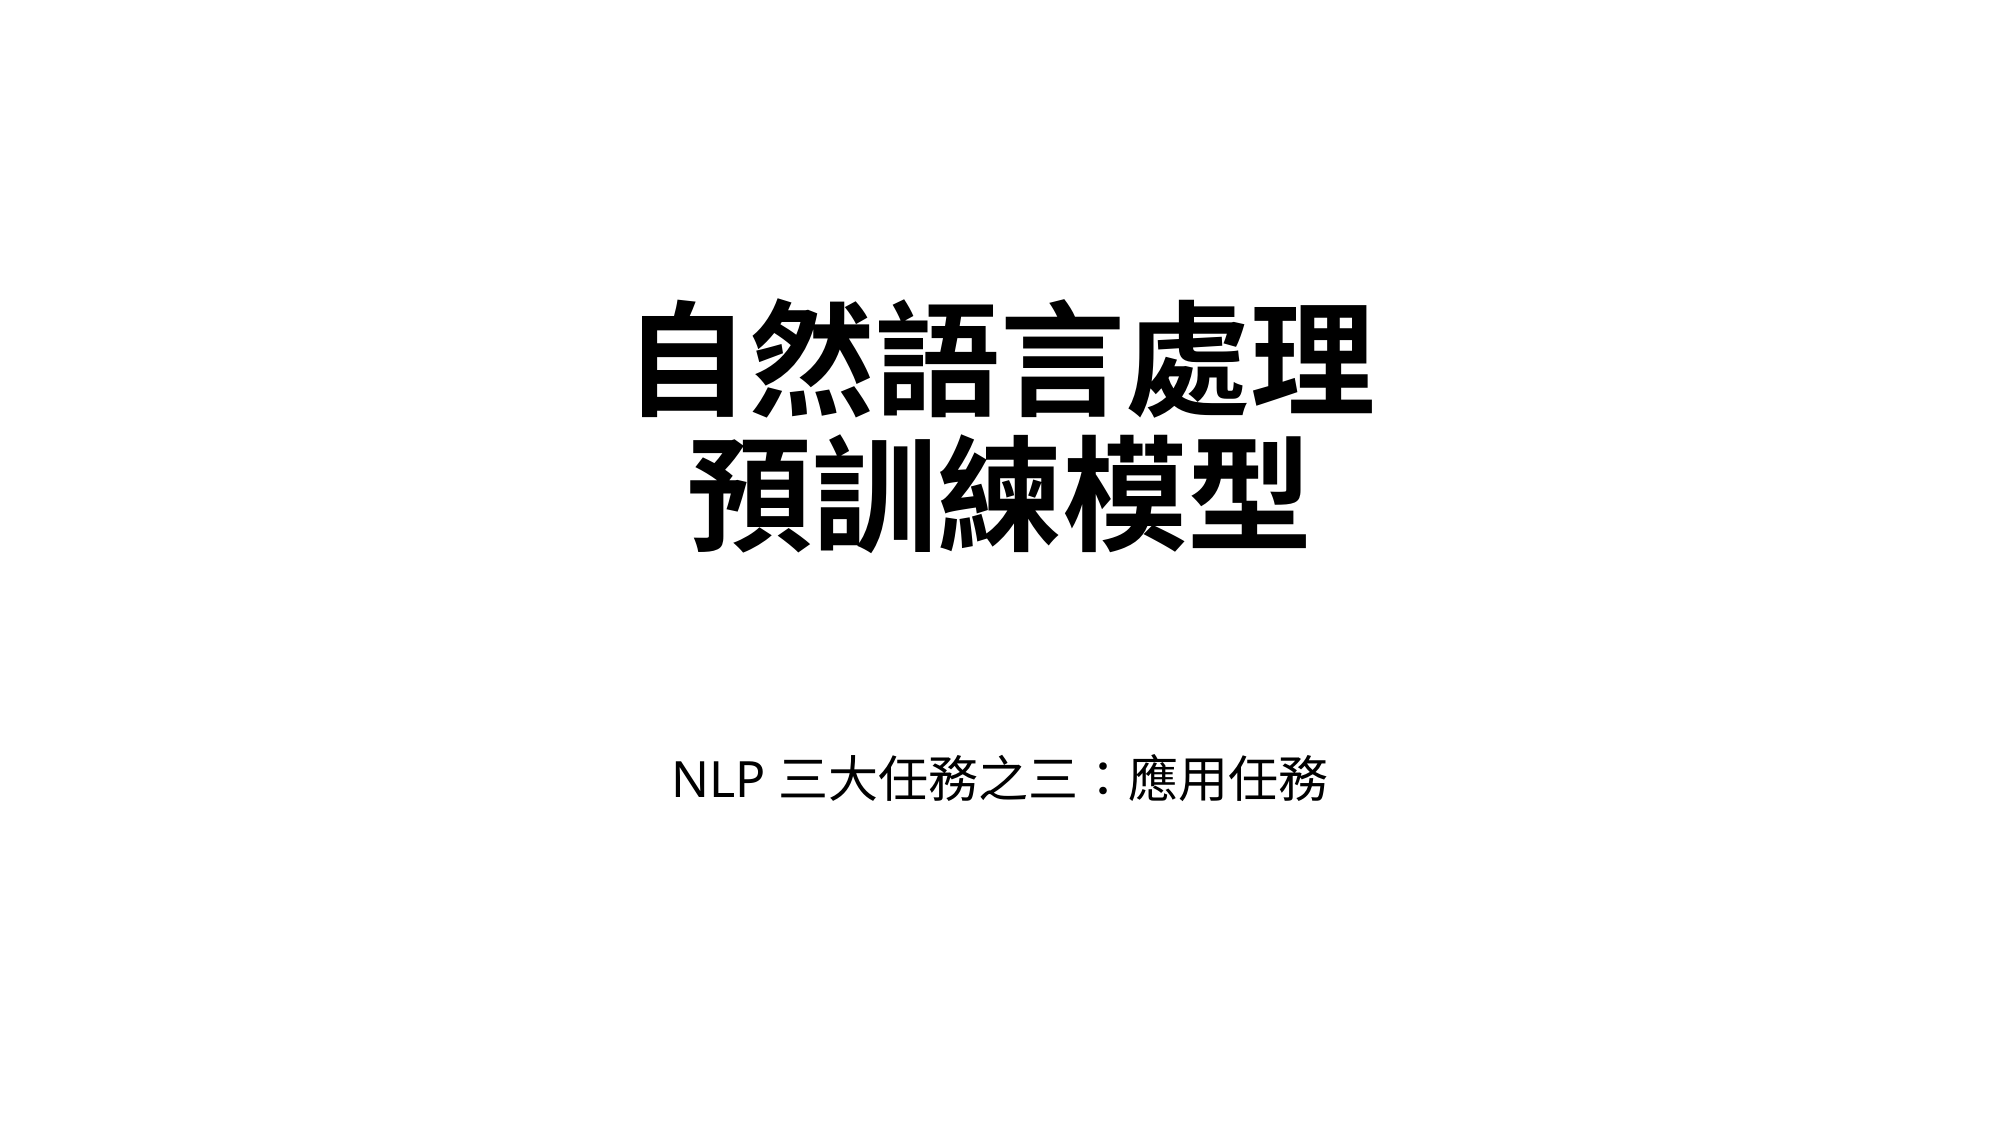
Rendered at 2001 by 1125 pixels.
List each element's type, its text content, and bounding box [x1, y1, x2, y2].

subtitle NLP三大任務之三：應用任務 [249, 590, 1750, 863]
title 自然語言處理 預訓練模型 [249, 184, 1750, 576]
